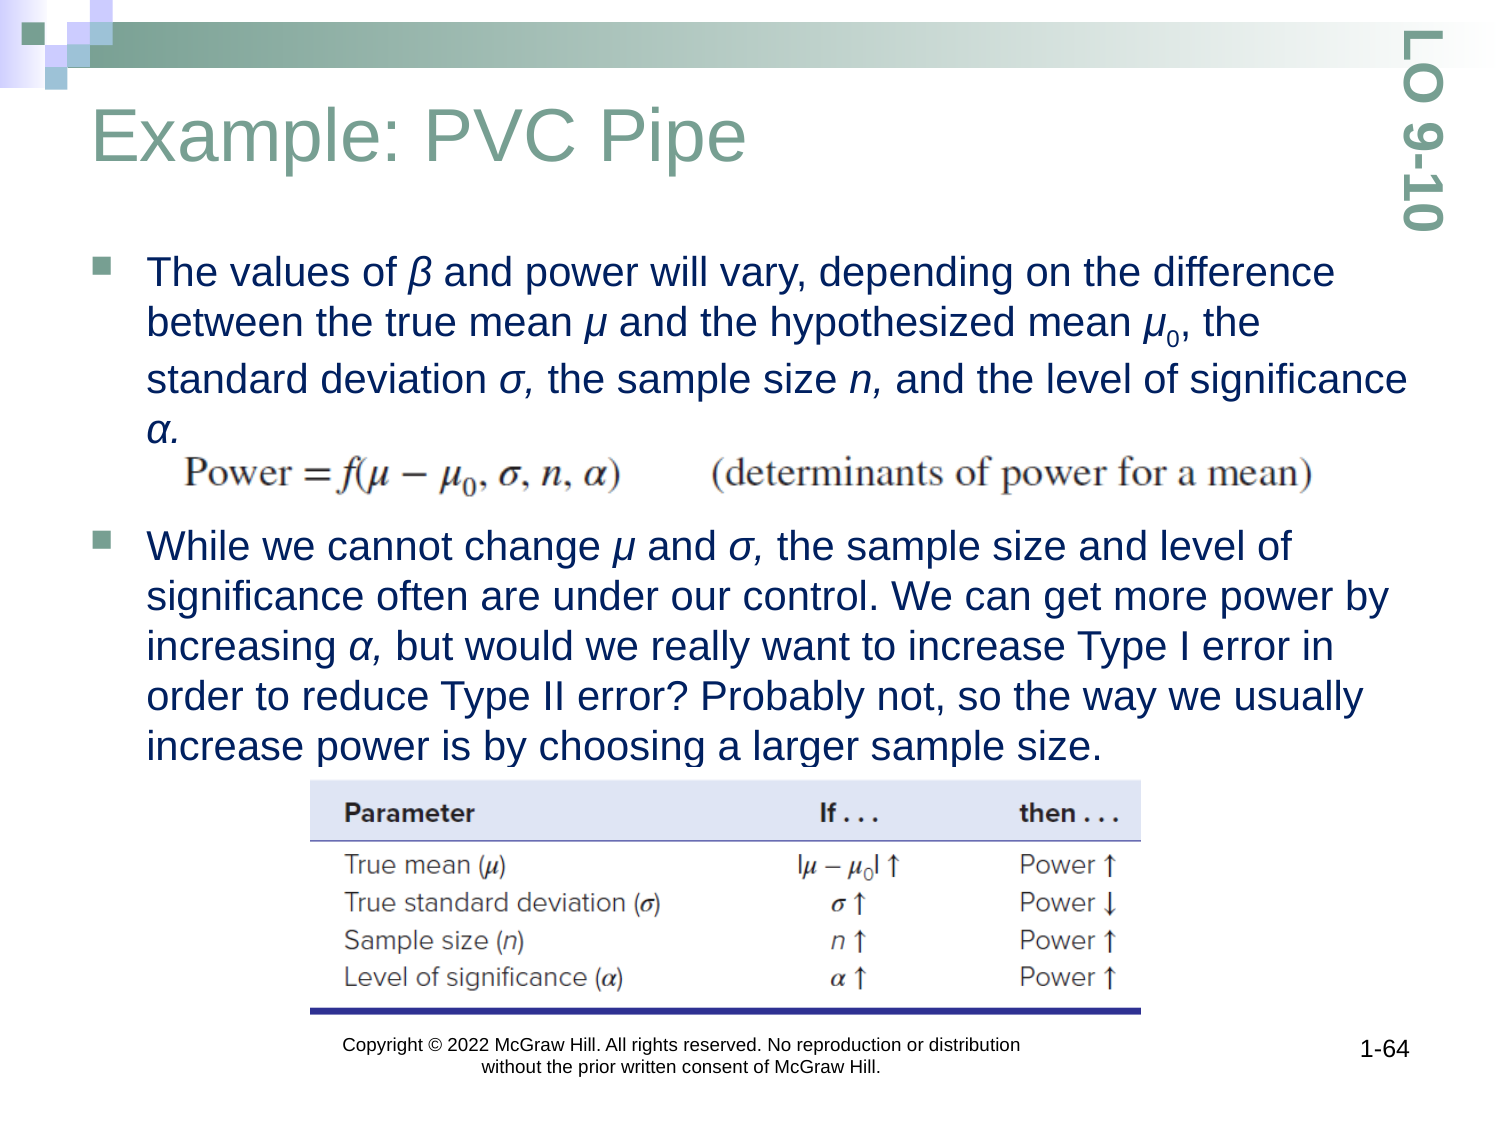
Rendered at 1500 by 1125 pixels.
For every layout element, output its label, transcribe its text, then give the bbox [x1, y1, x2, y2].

list LO 9-10 [1381, 12, 1470, 288]
title Example: PVC Pipe [74, 74, 1381, 188]
list The values of β and power will vary, depending on the difference between the true mean μ and the hypothesized mean μ0, the standard deviation σ, the sample size n, and the level of significance α. While we cannot change μ and σ, the sample size and level of significance often are under our control. We can get more power by increasing α, but would we really want to increase Type I error in order to reduce Type II error? Probably not, so the way we usually increase power is by choosing a larger sample size. [74, 237, 1426, 963]
footer Copyright © 2022 McGraw Hill. All rights reserved. No reproduction or distribution without the prior written consent of McGraw Hill. [312, 1032, 1050, 1100]
slide_number 1-64 [1074, 1025, 1425, 1100]
picture [178, 437, 1322, 515]
picture [310, 767, 1142, 1026]
